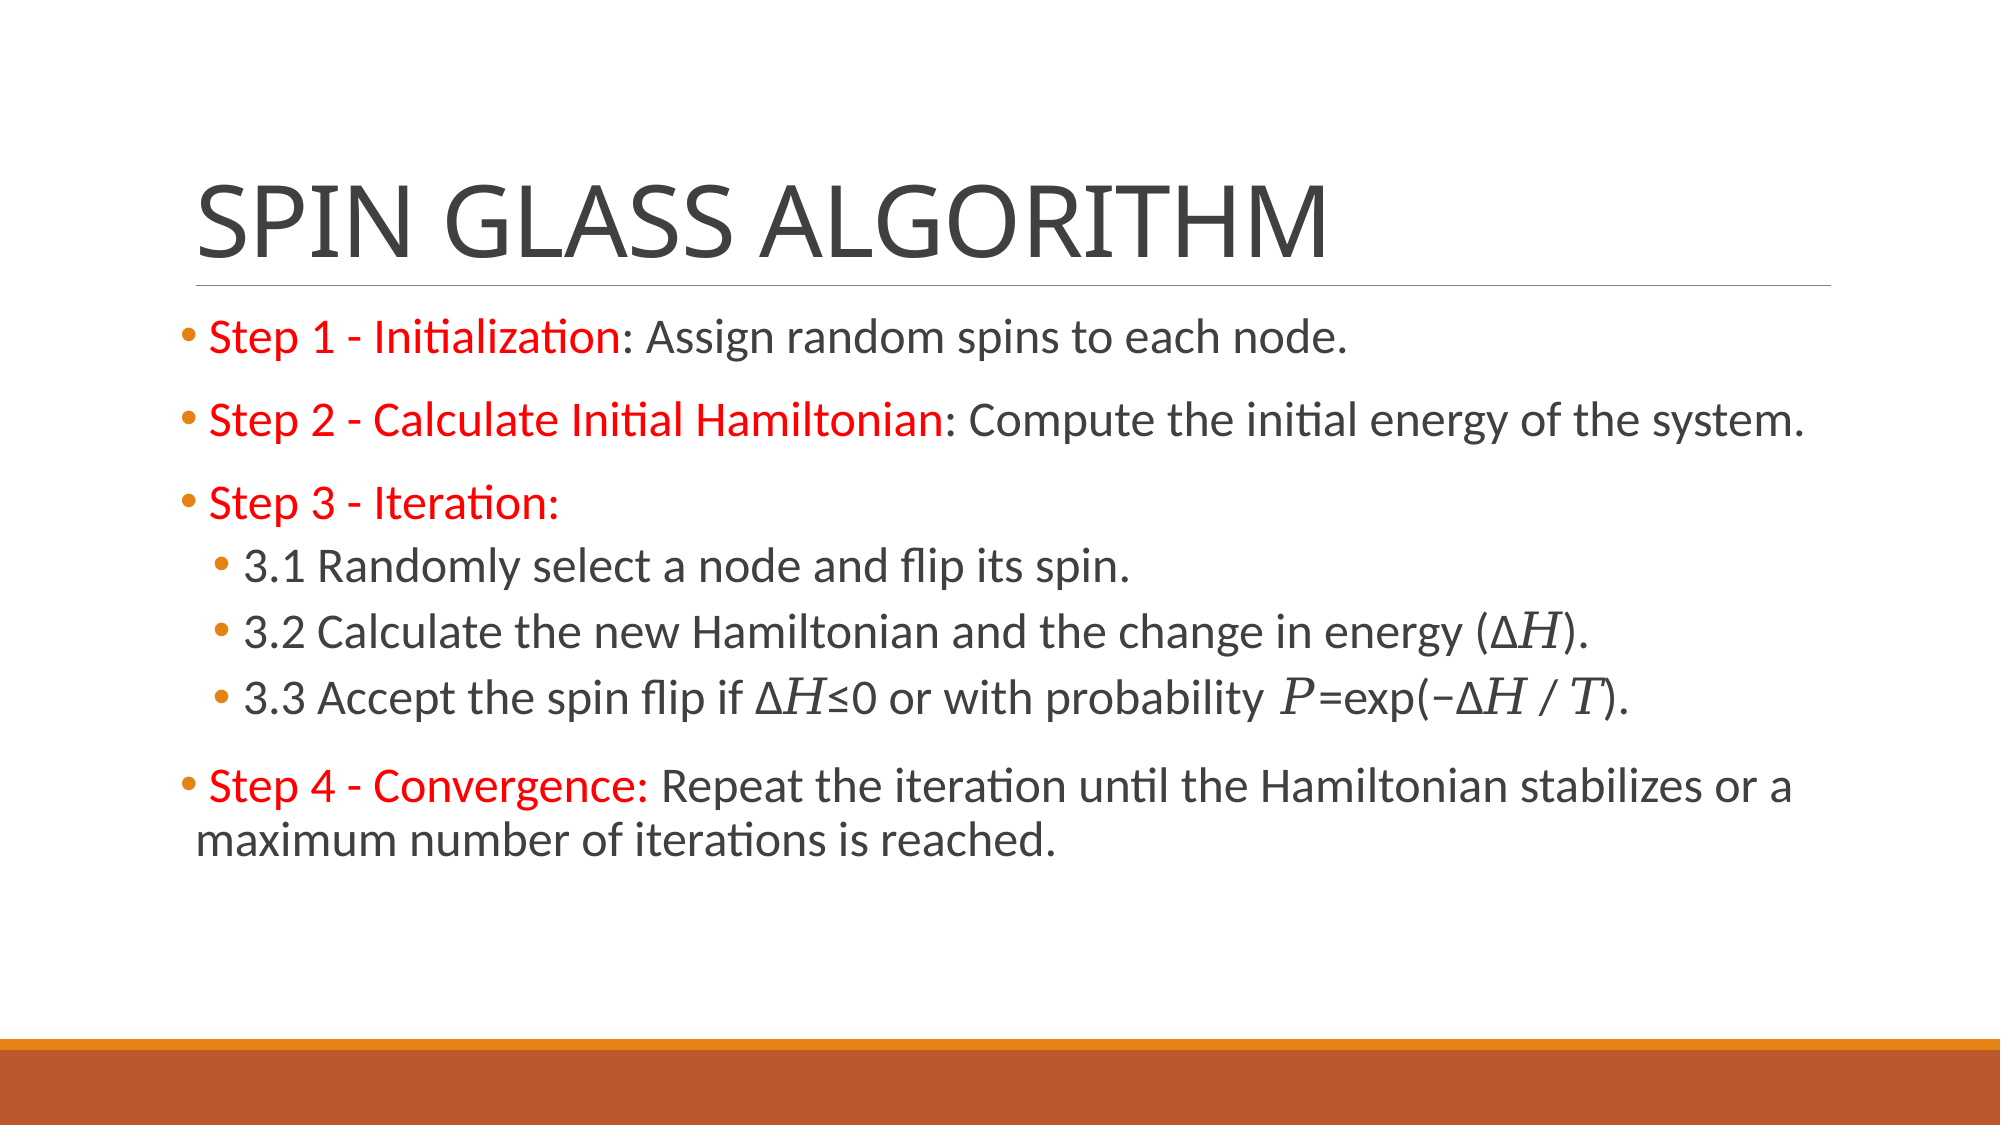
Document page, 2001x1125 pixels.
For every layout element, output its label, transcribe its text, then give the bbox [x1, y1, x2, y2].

title SPIN GLASS ALGORITHM [180, 47, 1830, 285]
list Step 1 - Initialization: Assign random spins to each node. Step 2 - Calculate Initial Hamiltonian: Compute the initial energy of the system. Step 3 - Iteration: 3.1 Randomly select a node and flip its spin. 3.2 Calculate the new Hamiltonian and the change in energy (Δ𝐻). 3.3 Accept the spin flip if Δ𝐻≤0 or with probability 𝑃=exp⁡(−Δ𝐻 / 𝑇). Step 4 - Convergence: Repeat the iteration until the Hamiltonian stabilizes or a maximum number of iterations is reached. [180, 302, 1830, 963]
